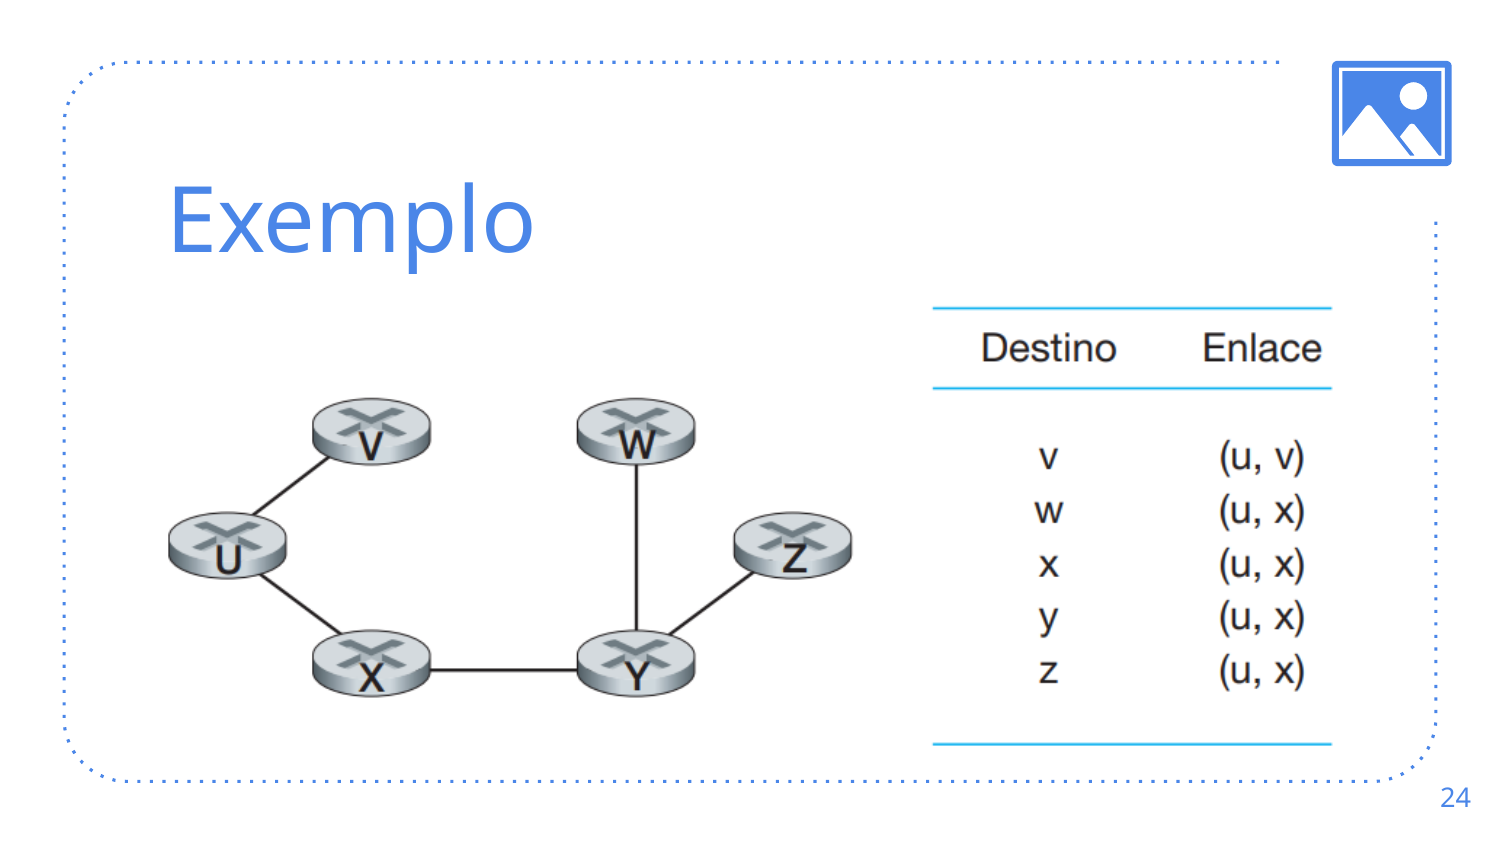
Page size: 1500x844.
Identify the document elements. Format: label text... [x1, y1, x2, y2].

picture [138, 283, 1362, 772]
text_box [1331, 60, 1452, 167]
title Exemplo [151, 146, 1278, 282]
slide_number ‹#› [1411, 753, 1500, 844]
